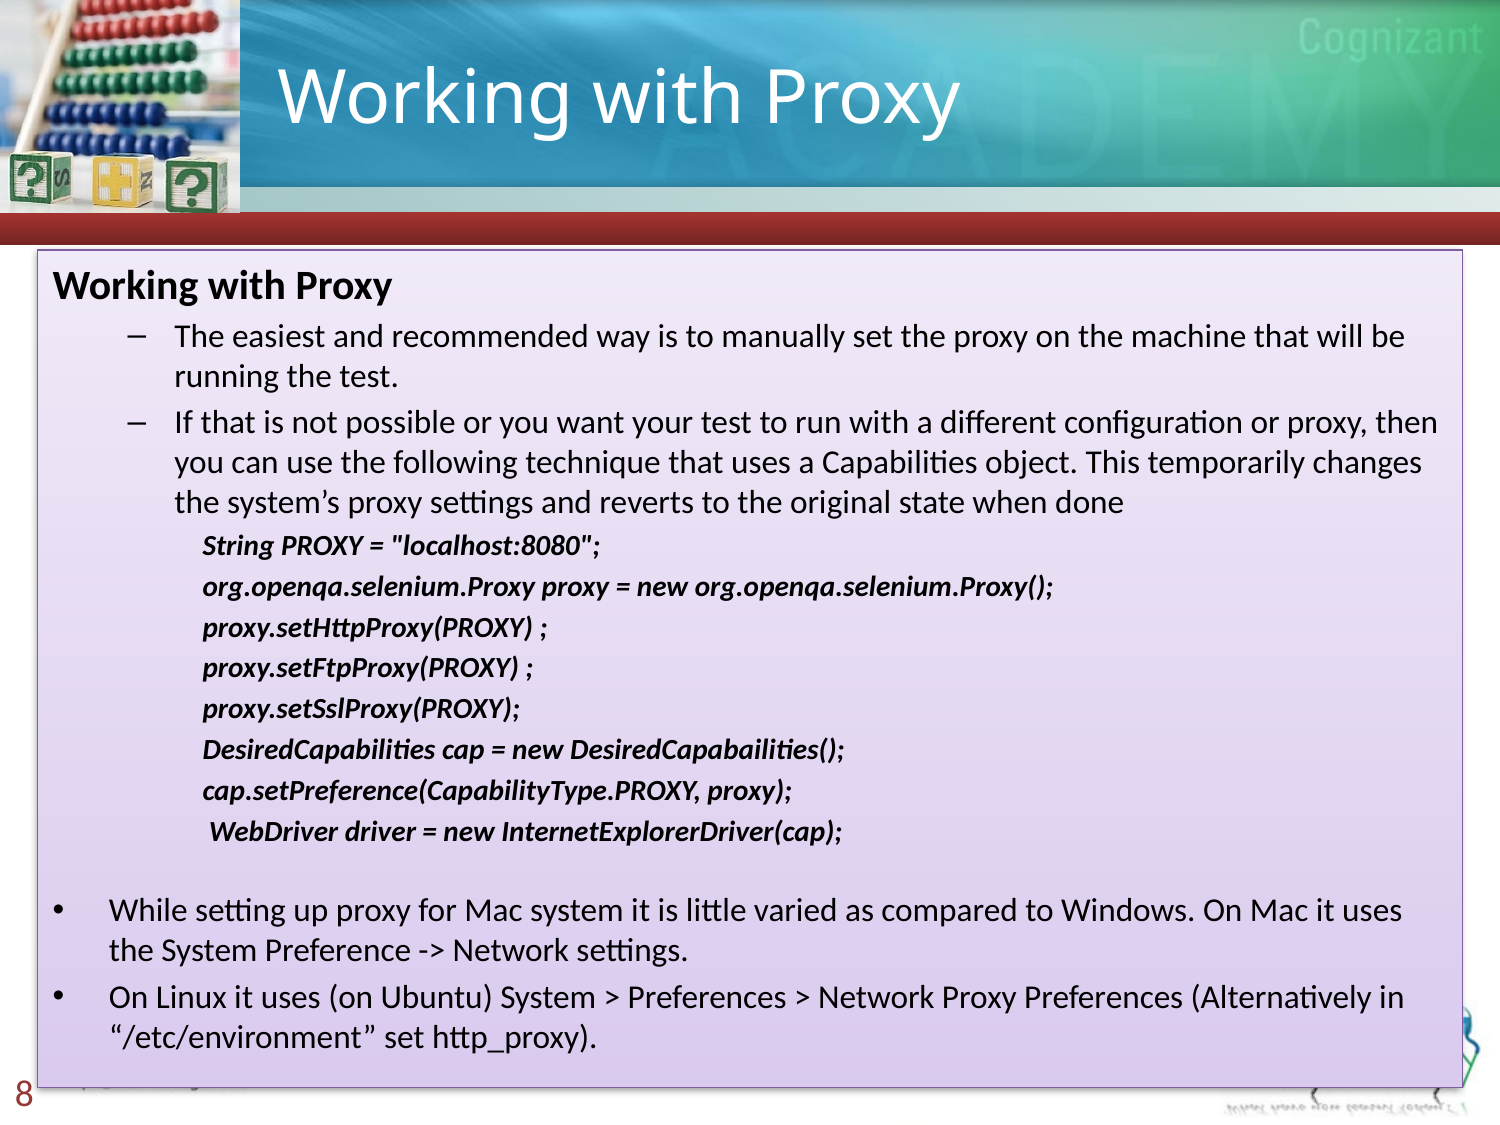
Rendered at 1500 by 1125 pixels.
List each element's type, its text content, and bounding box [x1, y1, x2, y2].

list Working with Proxy The easiest and recommended way is to manually set the proxy on the machine that will be running the test. If that is not possible or you want your test to run with a different configuration or proxy, then you can use the following technique that uses a Capabilities object. This temporarily changes the system’s proxy settings and reverts to the original state when done String PROXY = "localhost:8080"; org.openqa.selenium.Proxy proxy = new org.openqa.selenium.Proxy(); proxy.setHttpProxy(PROXY) ; proxy.setFtpProxy(PROXY) ; proxy.setSslProxy(PROXY); DesiredCapabilities cap = new DesiredCapabailities(); cap.setPreference(CapabilityType.PROXY, proxy); WebDriver driver = new InternetExplorerDriver(cap); While setting up proxy for Mac system it is little varied as compared to Windows. On Mac it uses the System Preference -> Network settings. On Linux it uses (on Ubuntu) System > Preferences > Network Proxy Preferences (Alternatively in “/etc/environment” set http_proxy). [37, 249, 1463, 1088]
title Working with Proxy [262, 0, 1500, 188]
slide_number 8 [0, 1061, 75, 1108]
picture [0, 245, 1500, 1125]
picture [0, 0, 262, 213]
